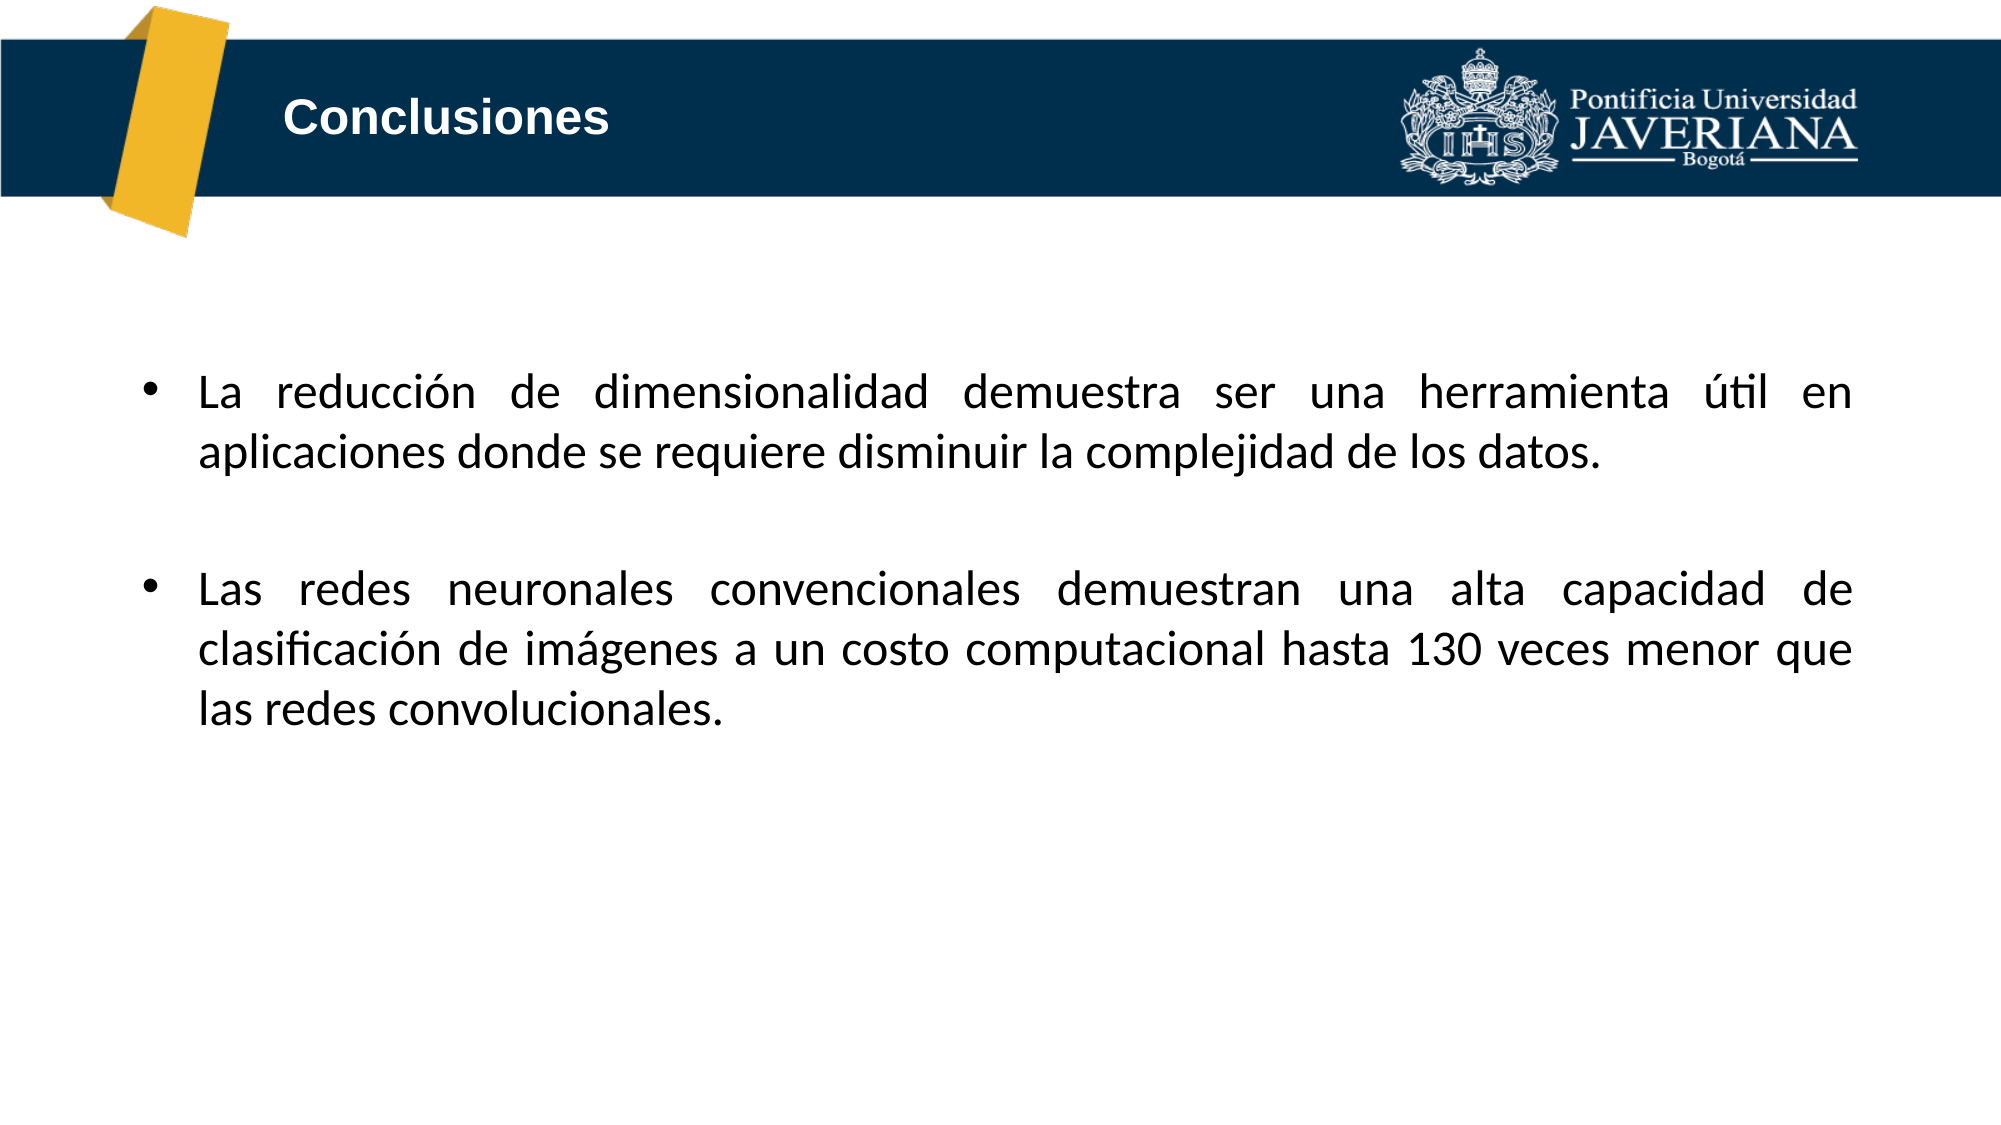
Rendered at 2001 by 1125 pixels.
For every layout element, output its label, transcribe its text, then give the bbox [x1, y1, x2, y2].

picture [0, 0, 2001, 245]
text_box La reducción de dimensionalidad demuestra ser una herramienta útil en aplicaciones donde se requiere disminuir la complejidad de los datos. Las redes neuronales convencionales demuestran una alta capacidad de clasificación de imágenes a un costo computacional hasta 130 veces menor que las redes convolucionales. [126, 350, 1870, 788]
